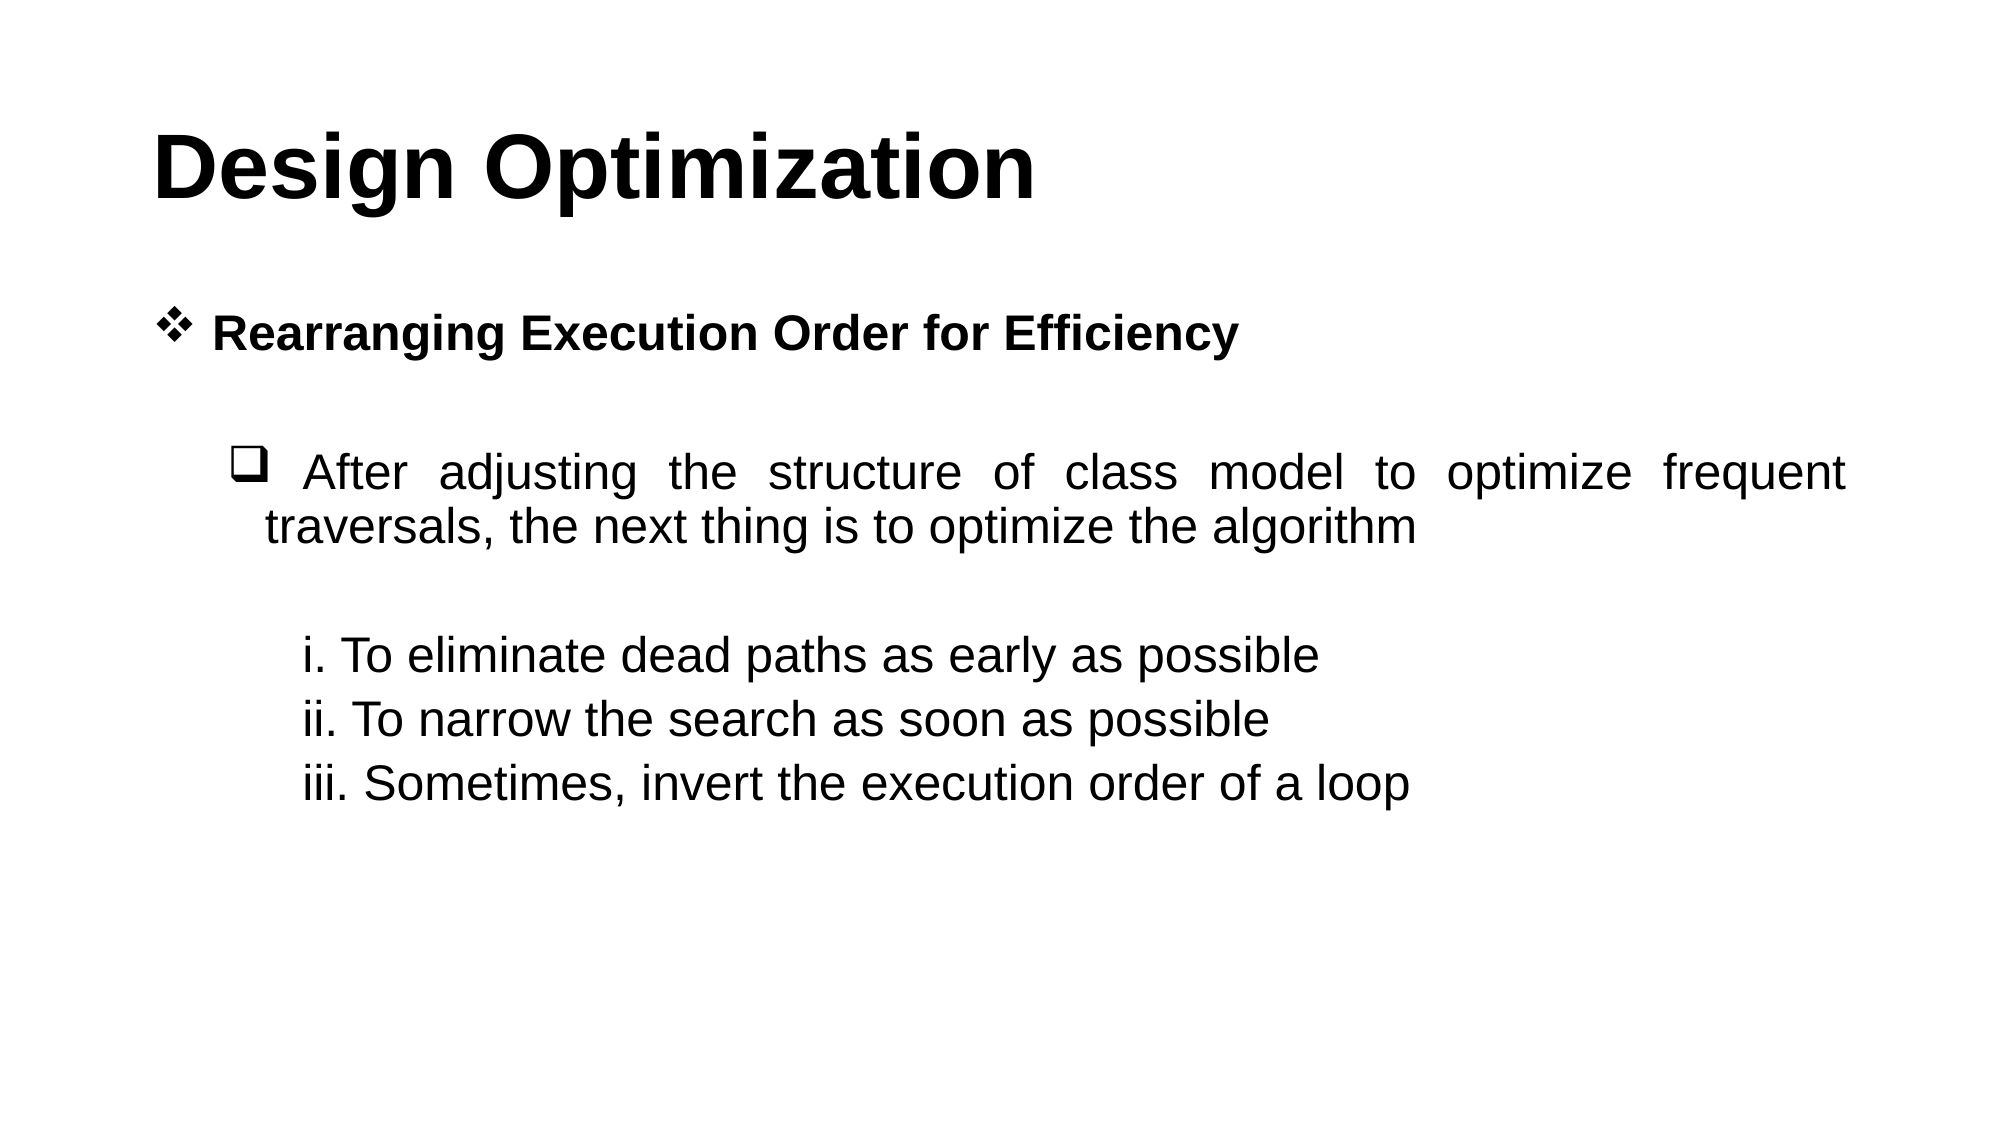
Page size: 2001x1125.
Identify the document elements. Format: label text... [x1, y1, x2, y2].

title Design Optimization [137, 59, 1863, 278]
list Rearranging Execution Order for Efficiency After adjusting the structure of class model to optimize frequent traversals, the next thing is to optimize the algorithm i. To eliminate dead paths as early as possible ii. To narrow the search as soon as possible iii. Sometimes, invert the execution order of a loop [137, 299, 1863, 1014]
